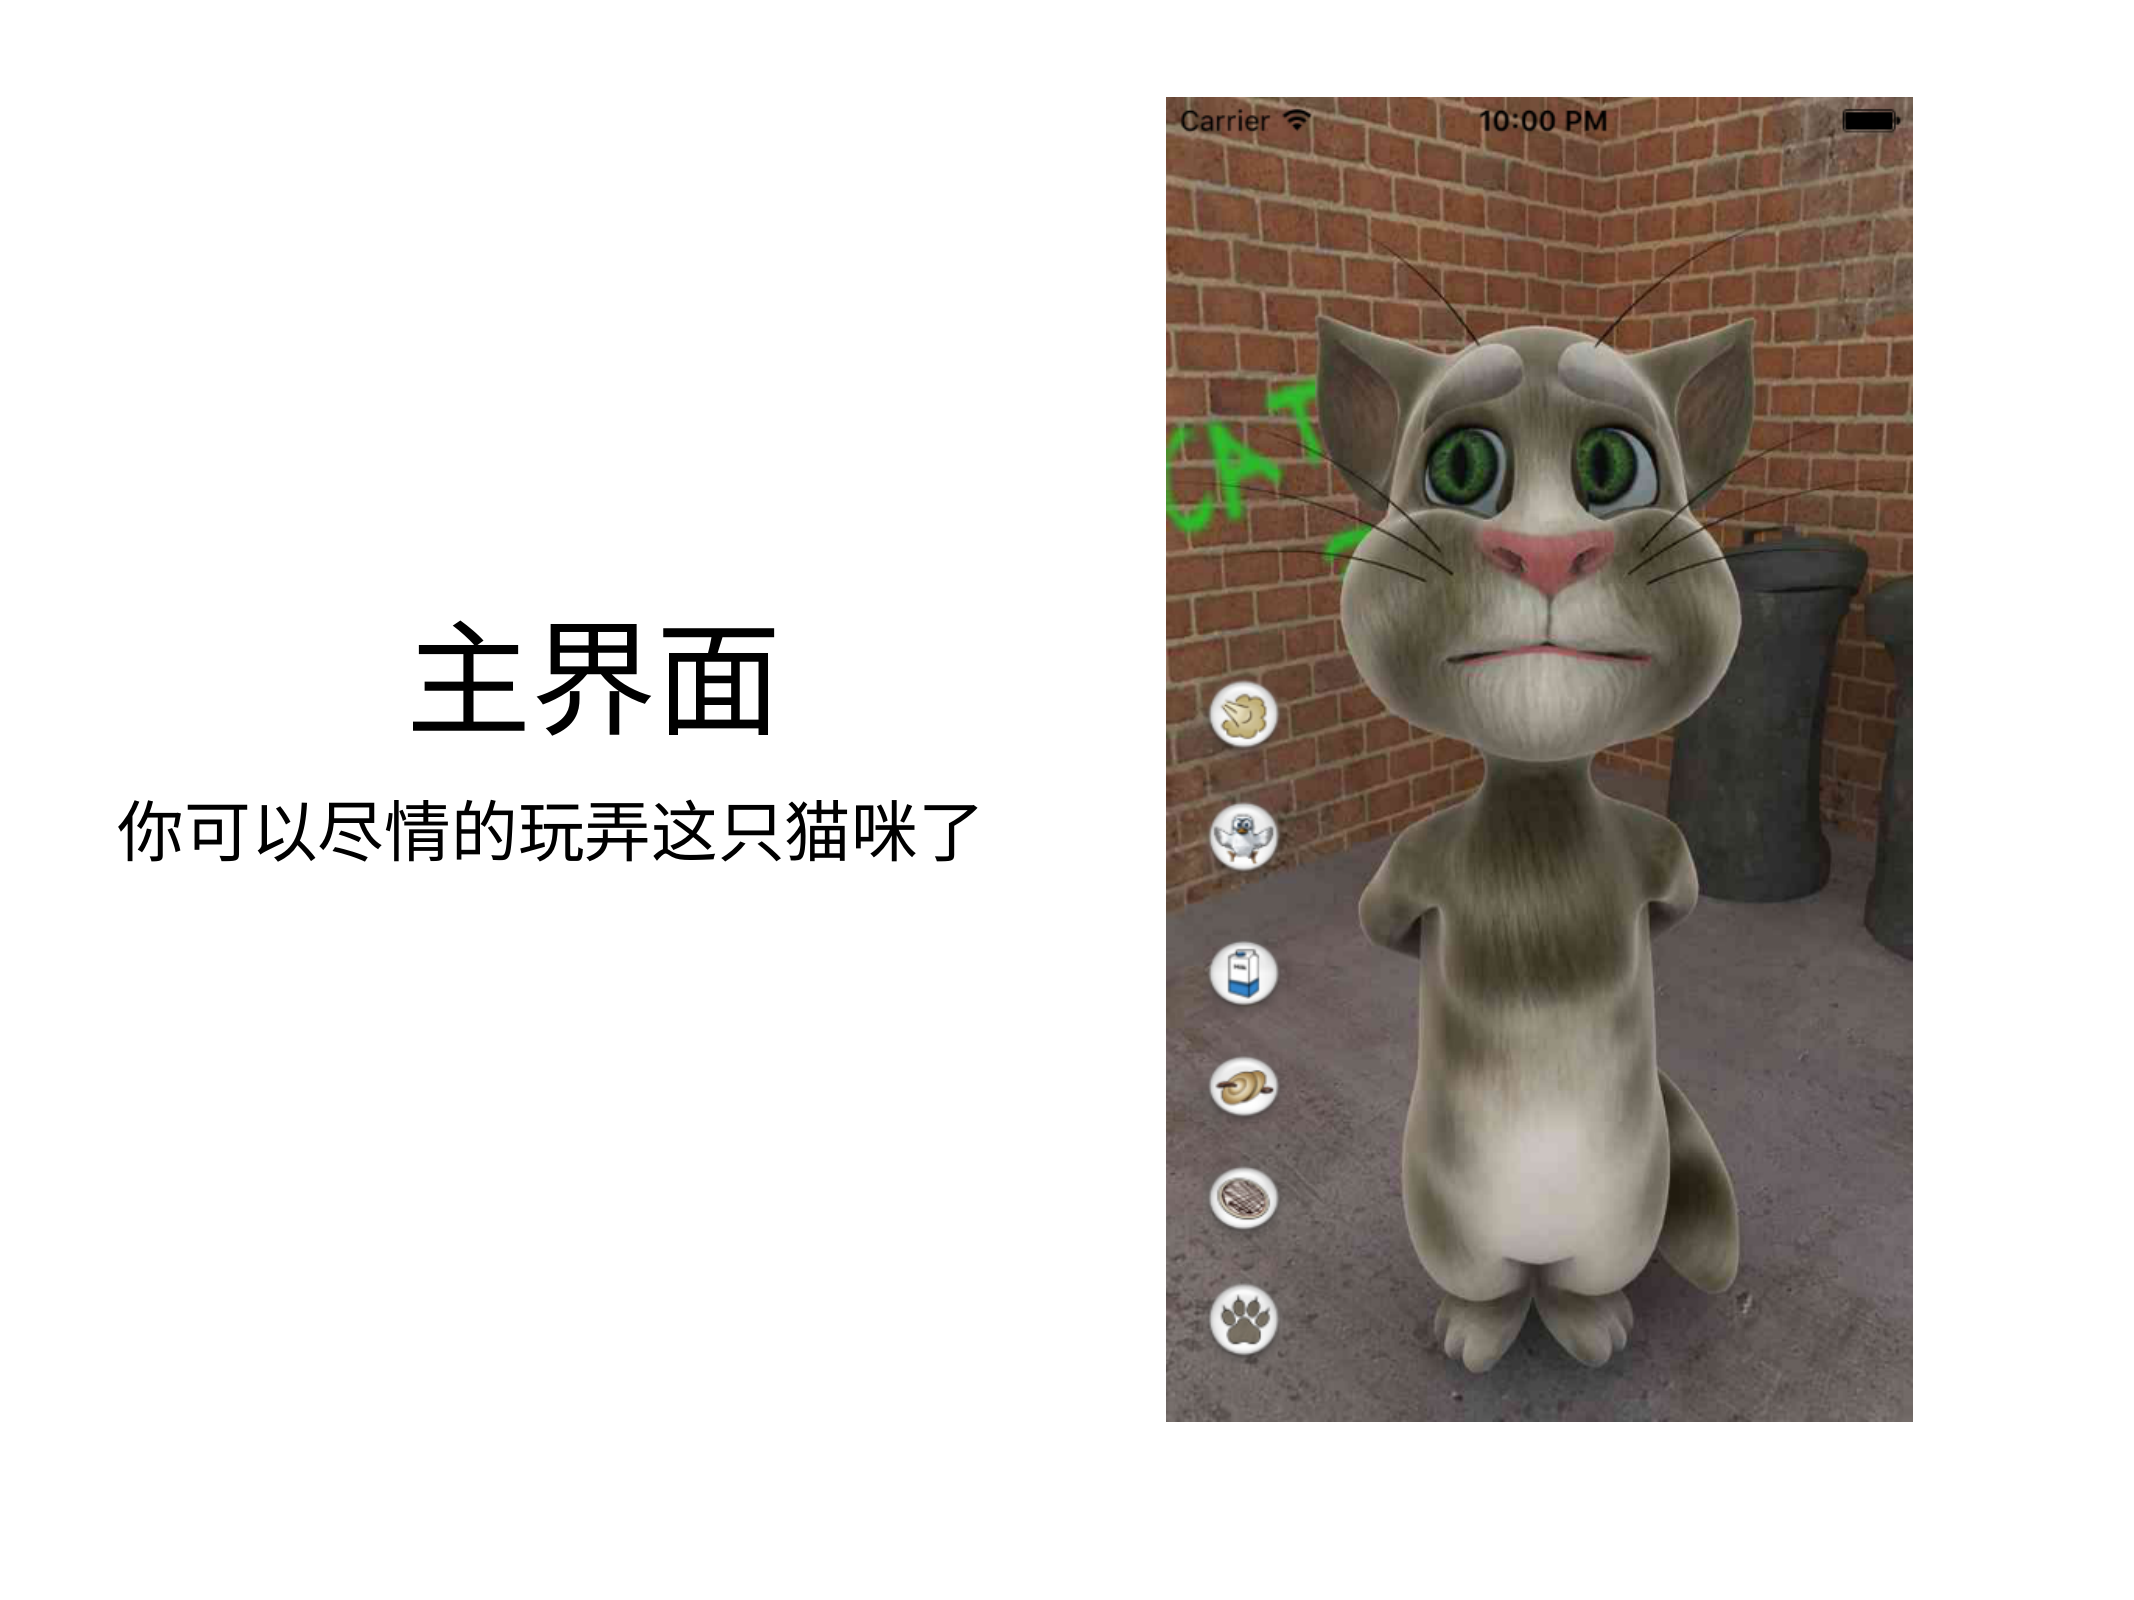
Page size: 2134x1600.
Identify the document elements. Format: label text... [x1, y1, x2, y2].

picture [1166, 97, 1913, 1423]
title 主界面 [155, 103, 1032, 759]
list 你可以尽情的玩弄这只猫咪了 [71, 780, 1032, 1455]
